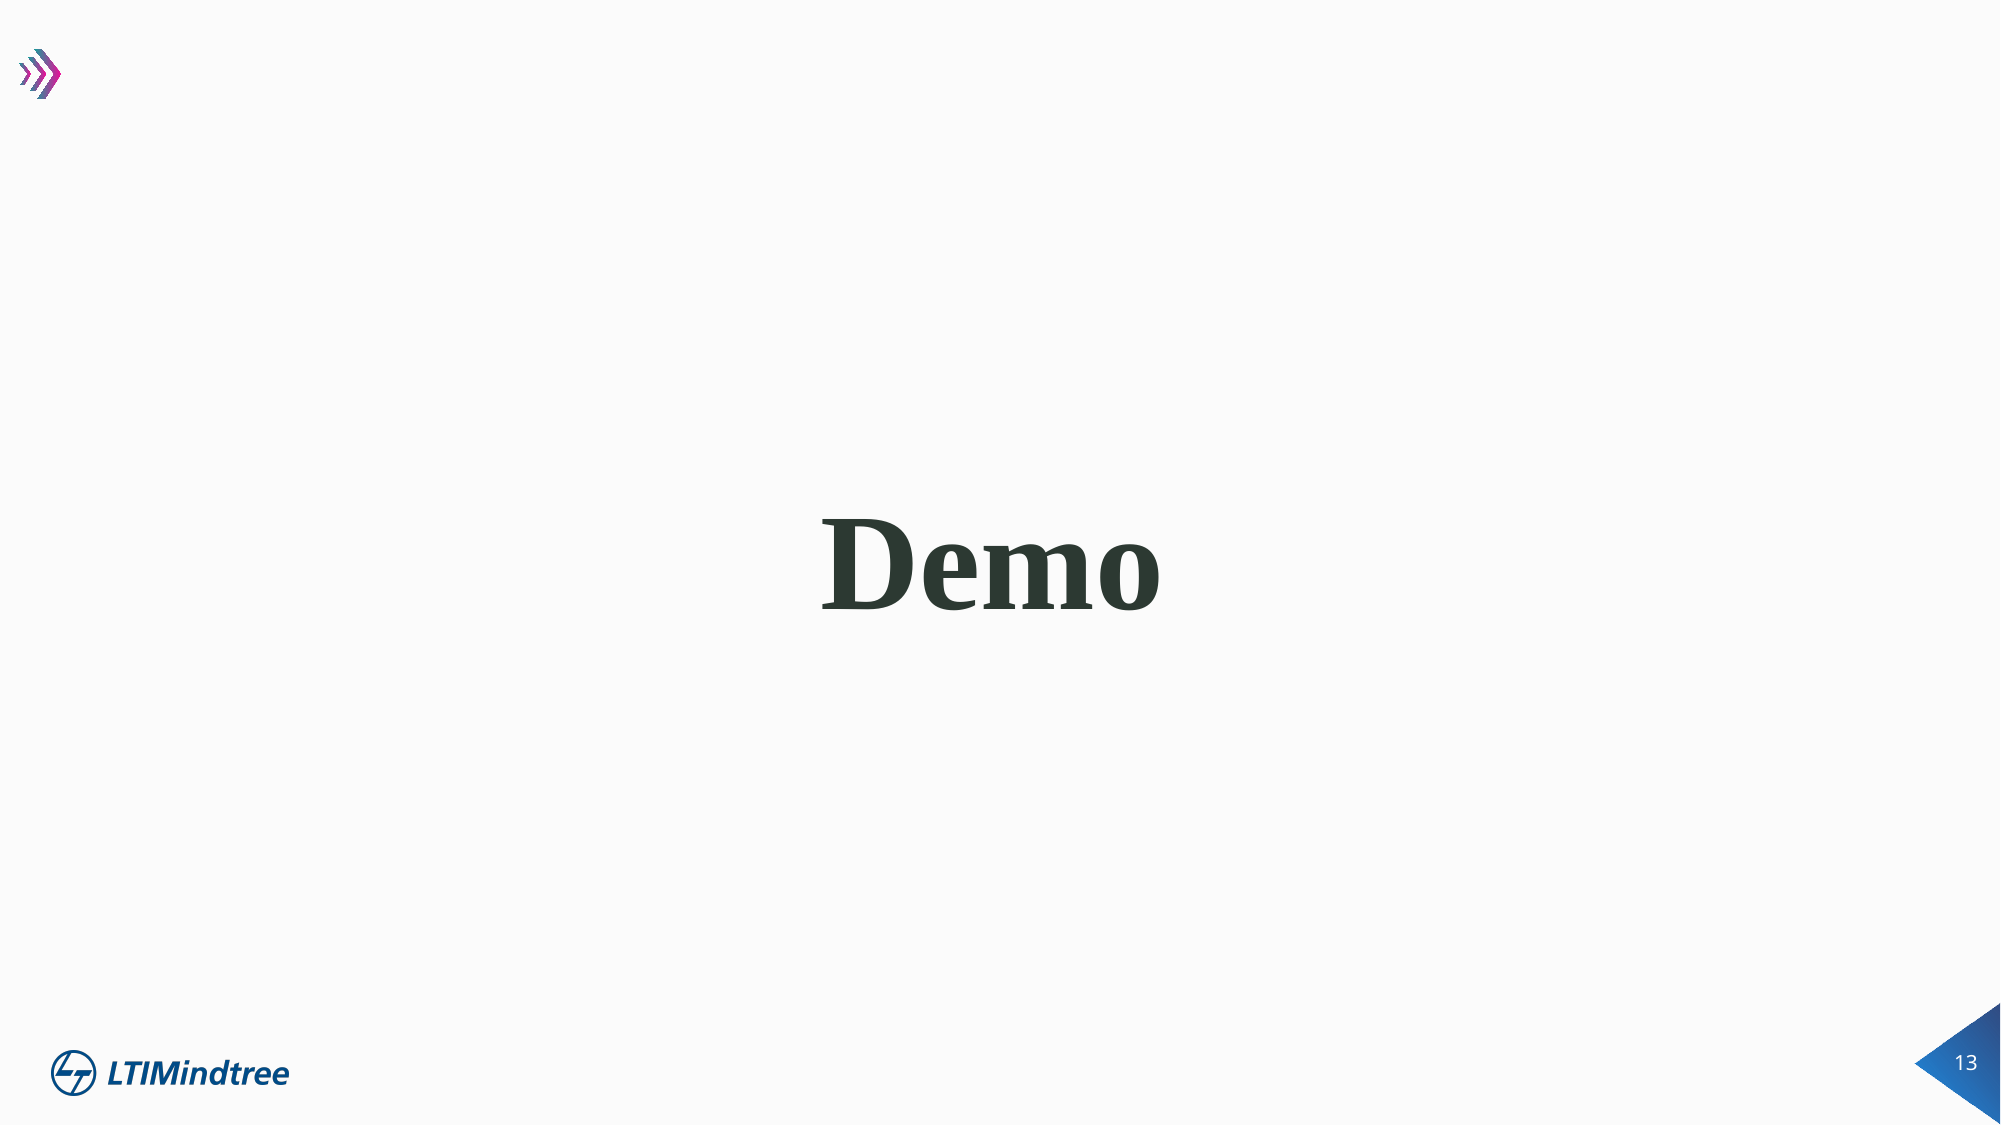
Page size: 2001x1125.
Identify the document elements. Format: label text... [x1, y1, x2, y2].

title Demo [820, 471, 1178, 655]
picture [51, 1050, 289, 1096]
